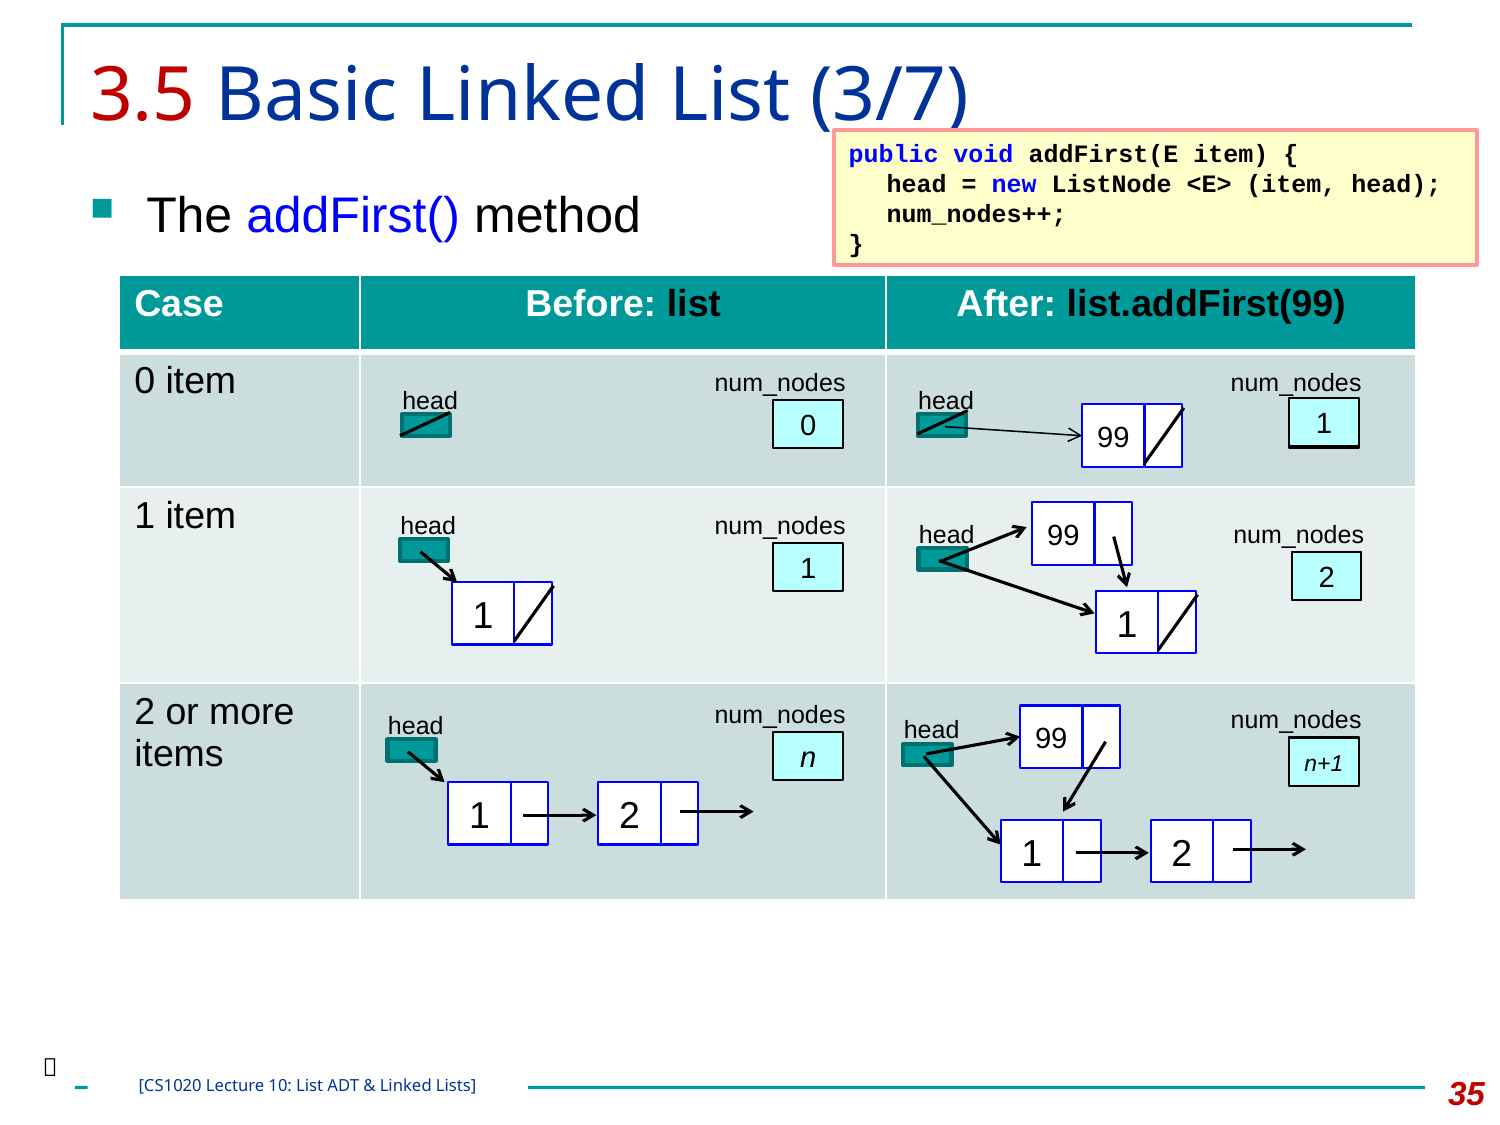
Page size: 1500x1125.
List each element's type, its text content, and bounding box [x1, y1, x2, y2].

table_cell 0 item [120, 355, 359, 486]
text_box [888, 695, 1395, 883]
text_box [923, 758, 1001, 845]
table_cell 2 or more items [120, 684, 359, 899]
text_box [1019, 705, 1121, 769]
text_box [1031, 501, 1133, 565]
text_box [903, 358, 1395, 449]
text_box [939, 526, 1027, 562]
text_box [926, 736, 1021, 755]
text_box public void addFirst(E item) { head = new ListNode <E> (item, head); num_nodes++; } [832, 128, 1479, 267]
table_header Case [120, 276, 359, 349]
table_cell [887, 684, 1415, 899]
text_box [372, 690, 879, 845]
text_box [938, 560, 1095, 614]
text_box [917, 410, 968, 435]
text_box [1081, 404, 1185, 467]
text_box [CS1020 Lecture 10: List ADT & Linked Lists] [87, 1074, 528, 1109]
table_cell [361, 488, 885, 682]
table_cell [361, 684, 885, 899]
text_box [1113, 536, 1128, 588]
table_header Before: list [361, 276, 885, 349]
table_header After: list.addFirst(99) [887, 276, 1415, 349]
text_box  [24, 1050, 75, 1083]
slide_number 35 [1400, 1065, 1500, 1125]
title 3.5 Basic Linked List (3/7) [74, 37, 1426, 168]
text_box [387, 358, 879, 449]
table_cell 1 item [120, 488, 359, 682]
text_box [944, 426, 1083, 436]
table_cell [887, 355, 1415, 486]
table_cell [361, 355, 885, 486]
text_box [903, 510, 1398, 654]
list The addFirst() method [74, 174, 1426, 288]
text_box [1062, 741, 1106, 812]
table_cell [887, 488, 1415, 682]
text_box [385, 501, 879, 645]
